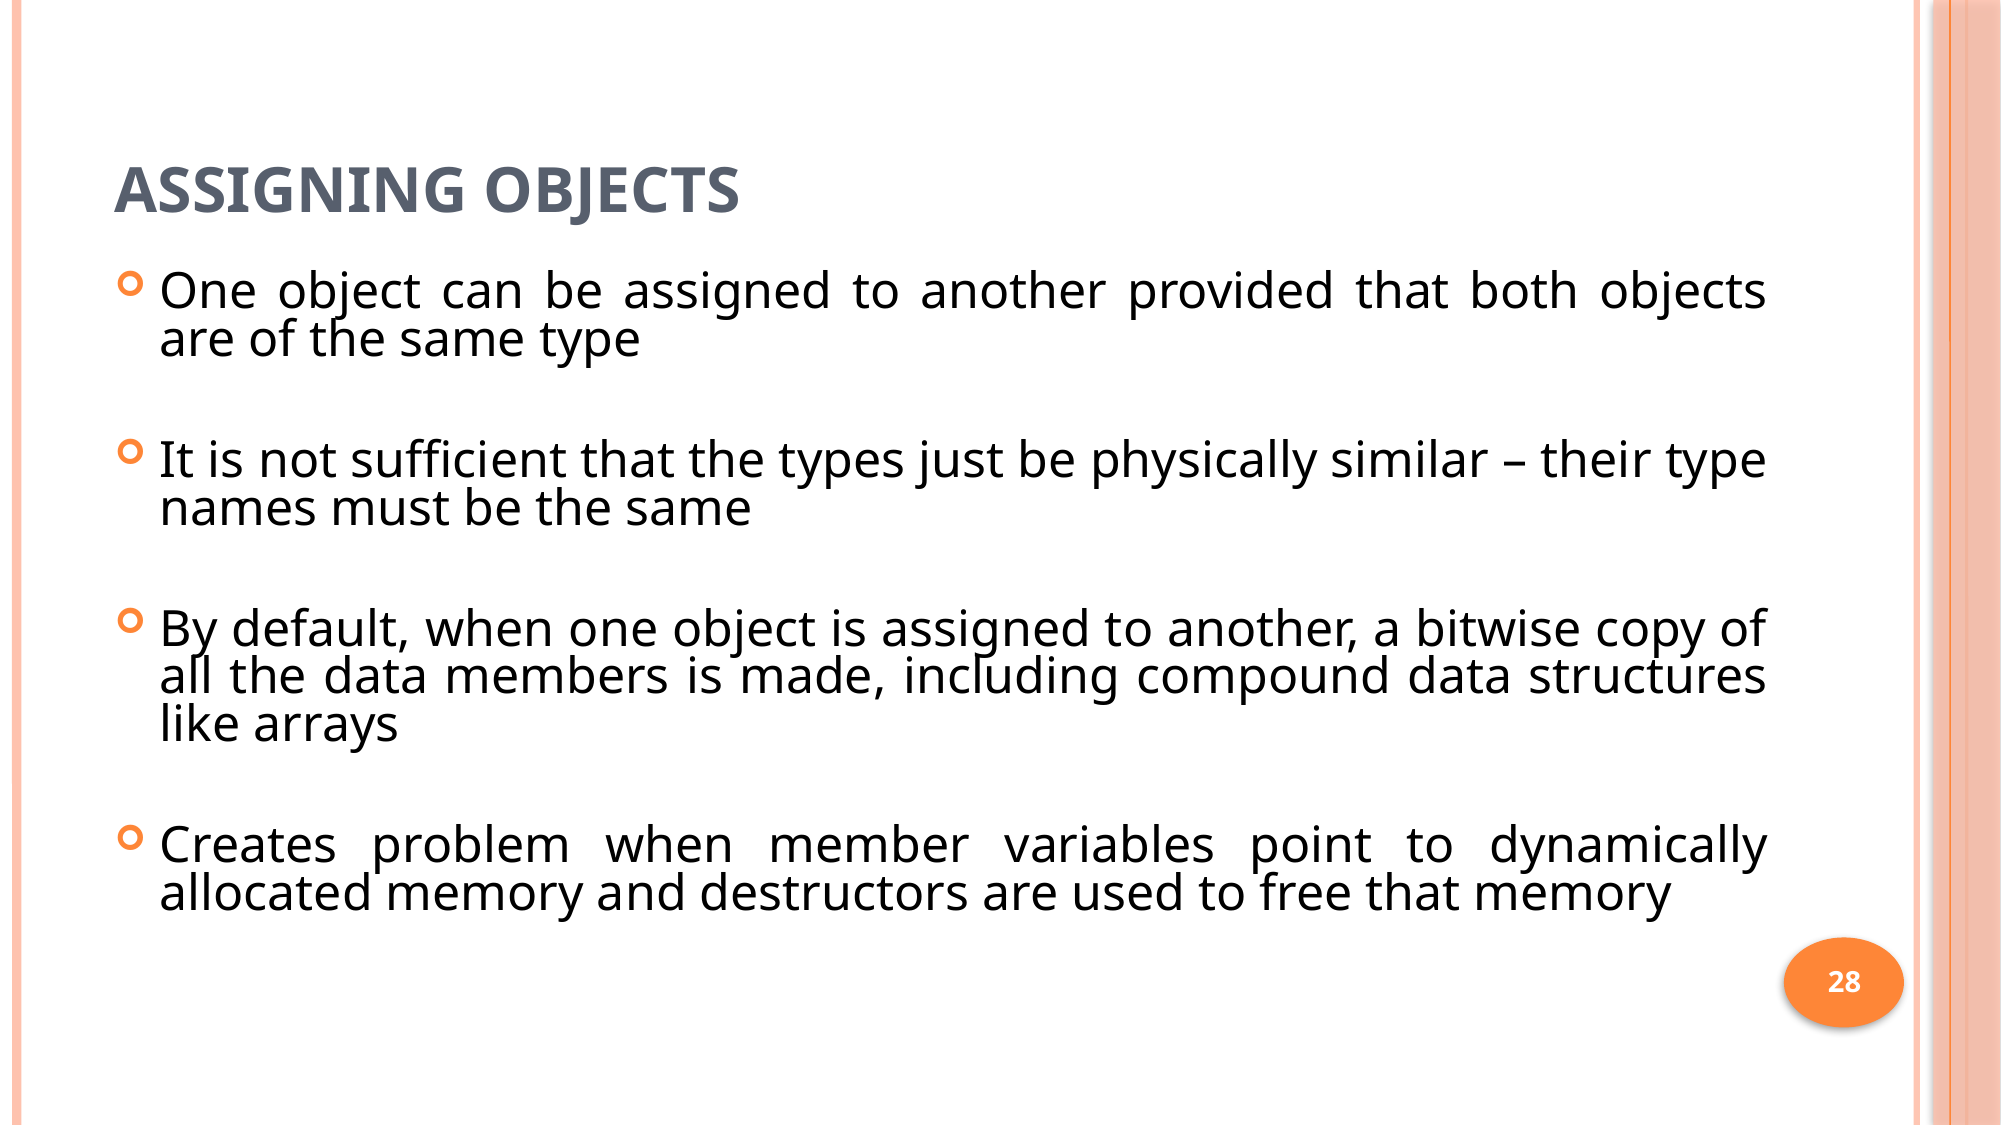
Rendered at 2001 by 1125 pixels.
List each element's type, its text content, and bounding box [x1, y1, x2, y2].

slide_number 28 [1777, 940, 1912, 1027]
list One object can be assigned to another provided that both objects are of the same type It is not sufficient that the types just be physically similar – their type names must be the same By default, when one object is assigned to another, a bitwise copy of all the data members is made, including compound data structures like arrays Creates problem when member variables point to dynamically allocated memory and destructors are used to free that memory [99, 262, 1784, 1062]
title Assigning Objects [99, 45, 1784, 233]
